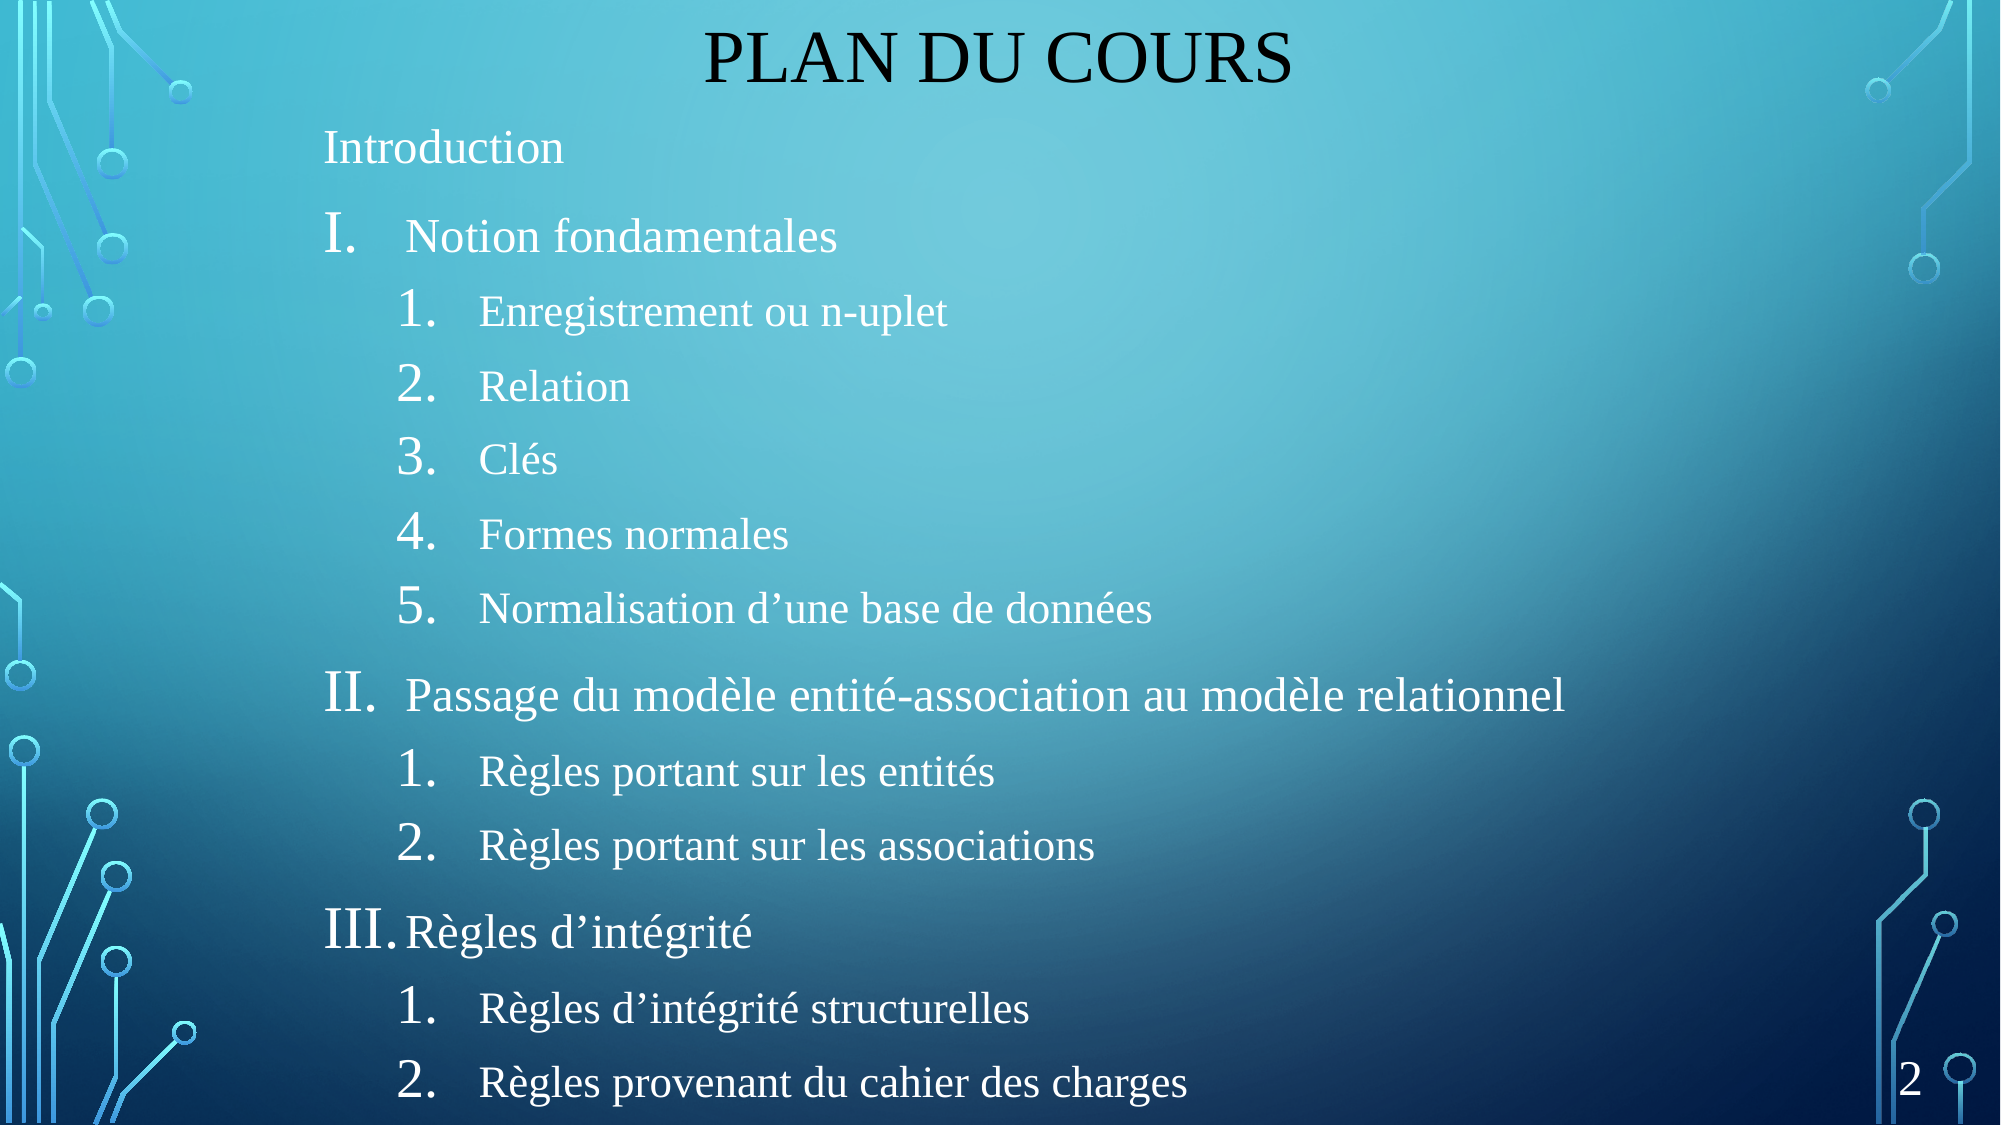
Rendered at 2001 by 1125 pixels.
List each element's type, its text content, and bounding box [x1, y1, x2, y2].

slide_number 2 [1812, 1045, 1939, 1106]
list Introduction Notion fondamentales Enregistrement ou n-uplet Relation Clés Formes normales Normalisation d’une base de données Passage du modèle entité-association au modèle relationnel Règles portant sur les entités Règles portant sur les associations Règles d’intégrité Règles d’intégrité structurelles Règles provenant du cahier des charges [308, 95, 1813, 1125]
title Plan du cours [187, 0, 1813, 117]
